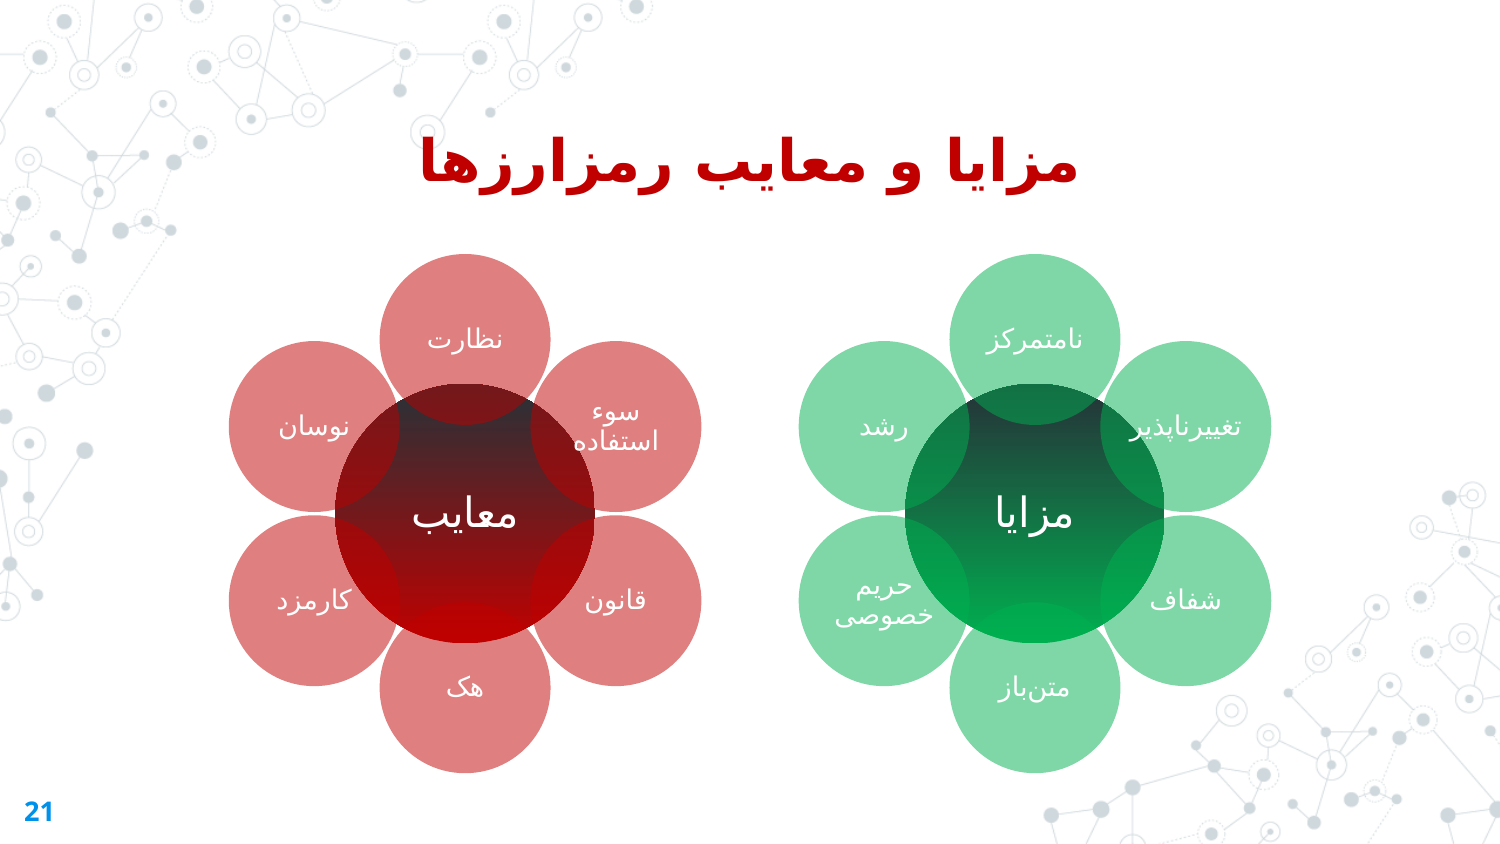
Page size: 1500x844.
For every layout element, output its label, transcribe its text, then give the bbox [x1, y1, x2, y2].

picture [0, 0, 1500, 844]
text_box مزایا و معایب رمزارزها [128, 100, 1372, 216]
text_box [179, 283, 751, 744]
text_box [751, 283, 1321, 744]
text_box 21 [0, 779, 71, 844]
